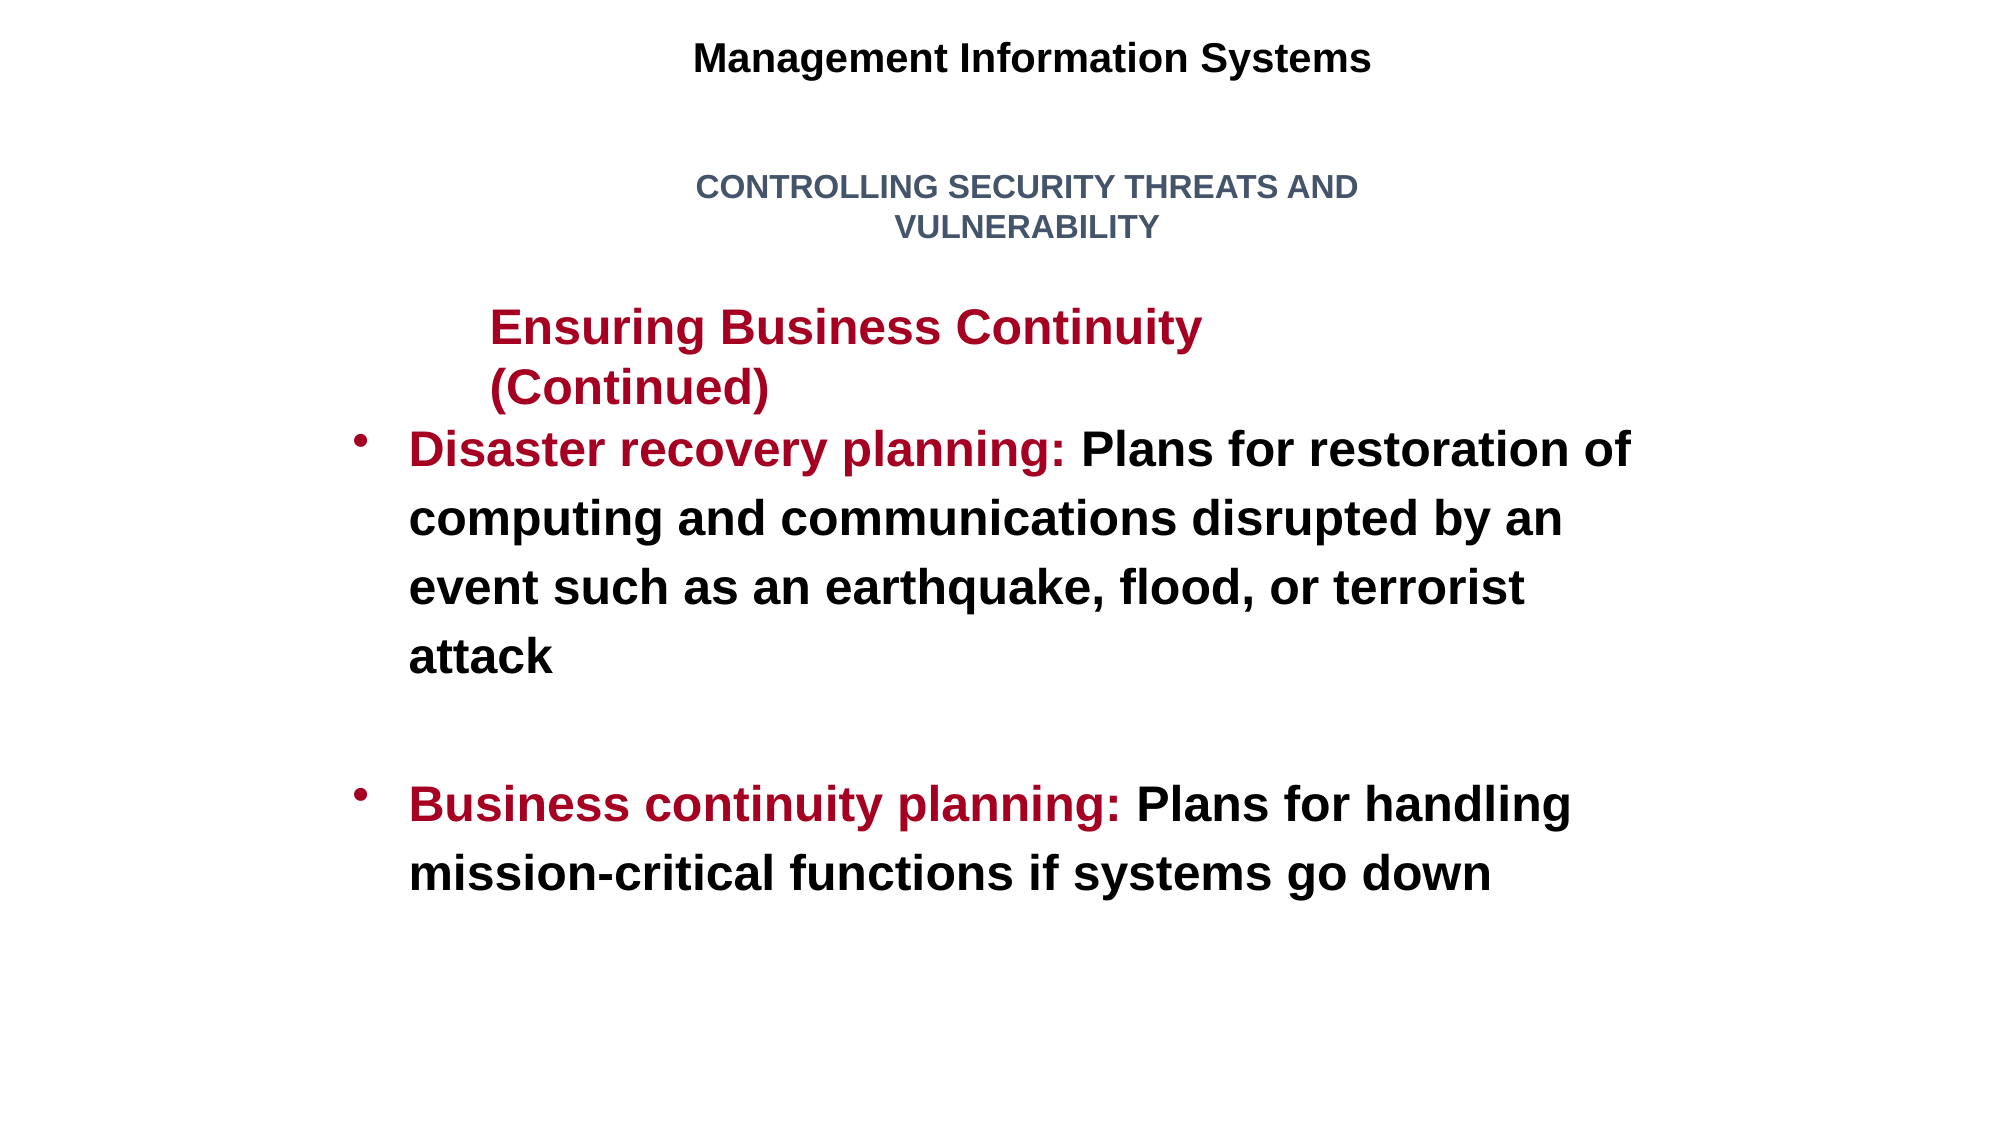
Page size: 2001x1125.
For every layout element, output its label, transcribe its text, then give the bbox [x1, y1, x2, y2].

text_box Management Information Systems [395, 32, 1671, 119]
text_box CONTROLLING SECURITY THREATS AND VULNERABILITY [571, 158, 1483, 253]
text_box Ensuring Business Continuity (Continued) [474, 287, 1513, 423]
text_box Disaster recovery planning: Plans for restoration of computing and communications disrupted by an event such as an earthquake, flood, or terrorist attack Business continuity planning: Plans for handling mission-critical functions if systems go down [337, 399, 1663, 888]
